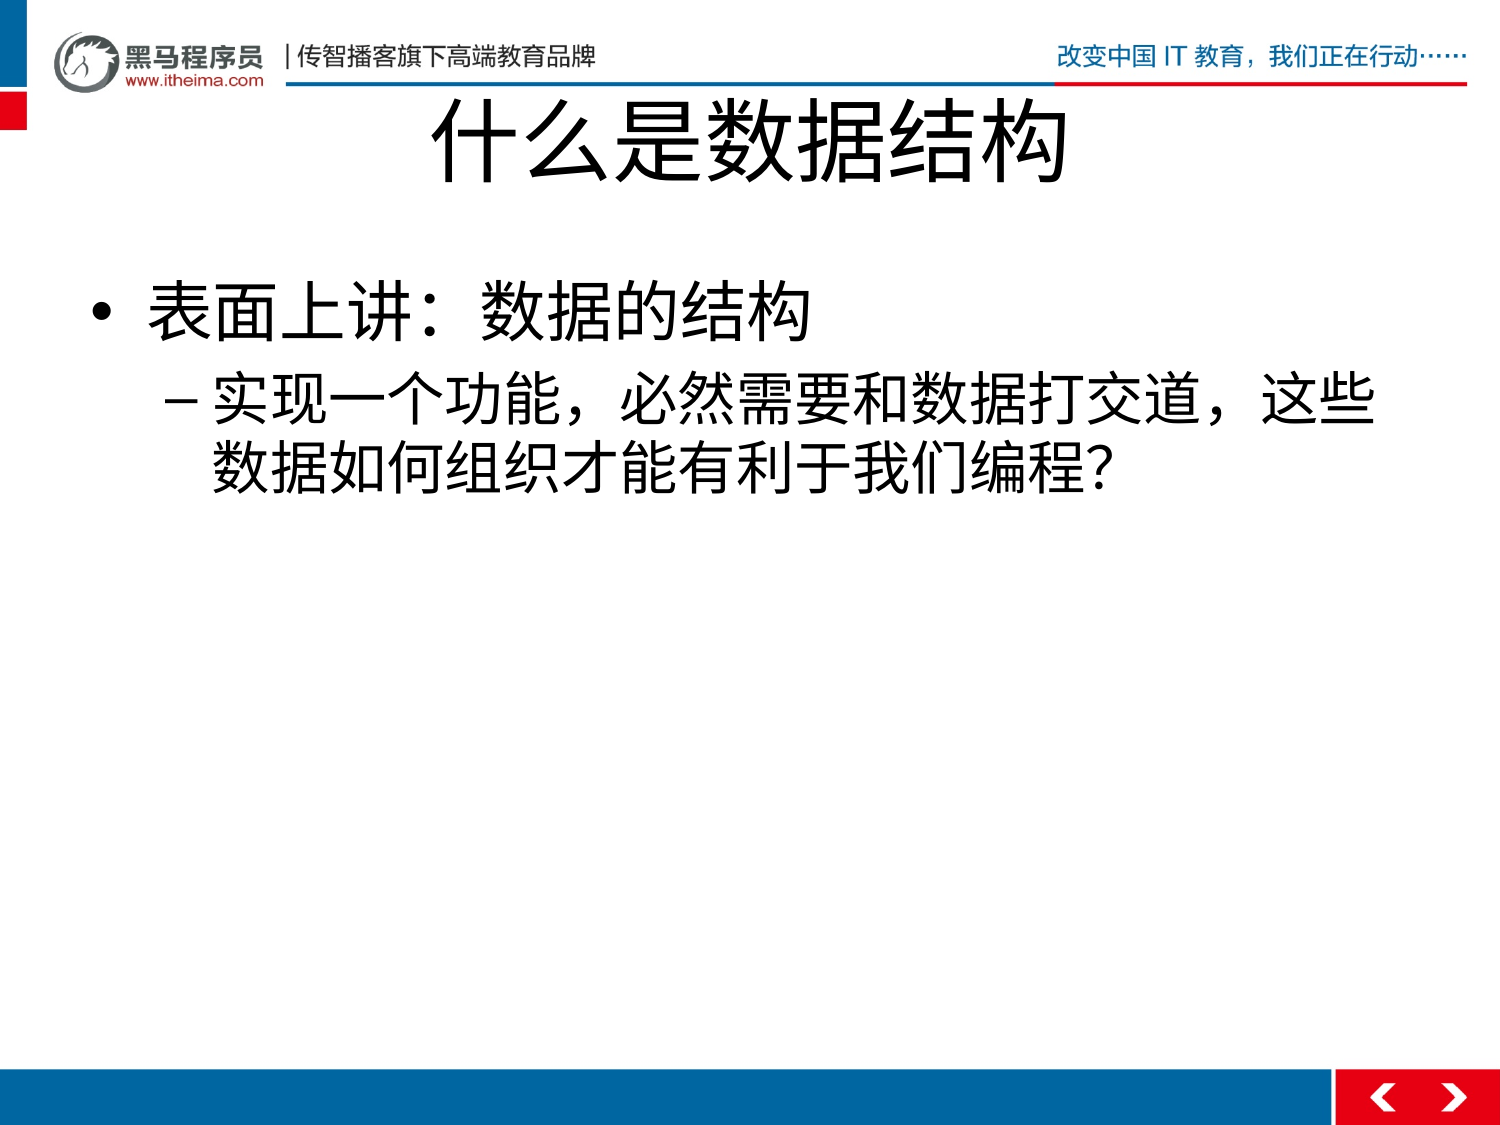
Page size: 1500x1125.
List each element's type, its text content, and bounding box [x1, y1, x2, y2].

list 表面上讲：数据的结构 实现一个功能，必然需要和数据打交道，这些数据如何组织才能有利于我们编程？ [75, 262, 1425, 1005]
title 什么是数据结构 [75, 45, 1425, 233]
picture [0, 0, 1500, 1125]
